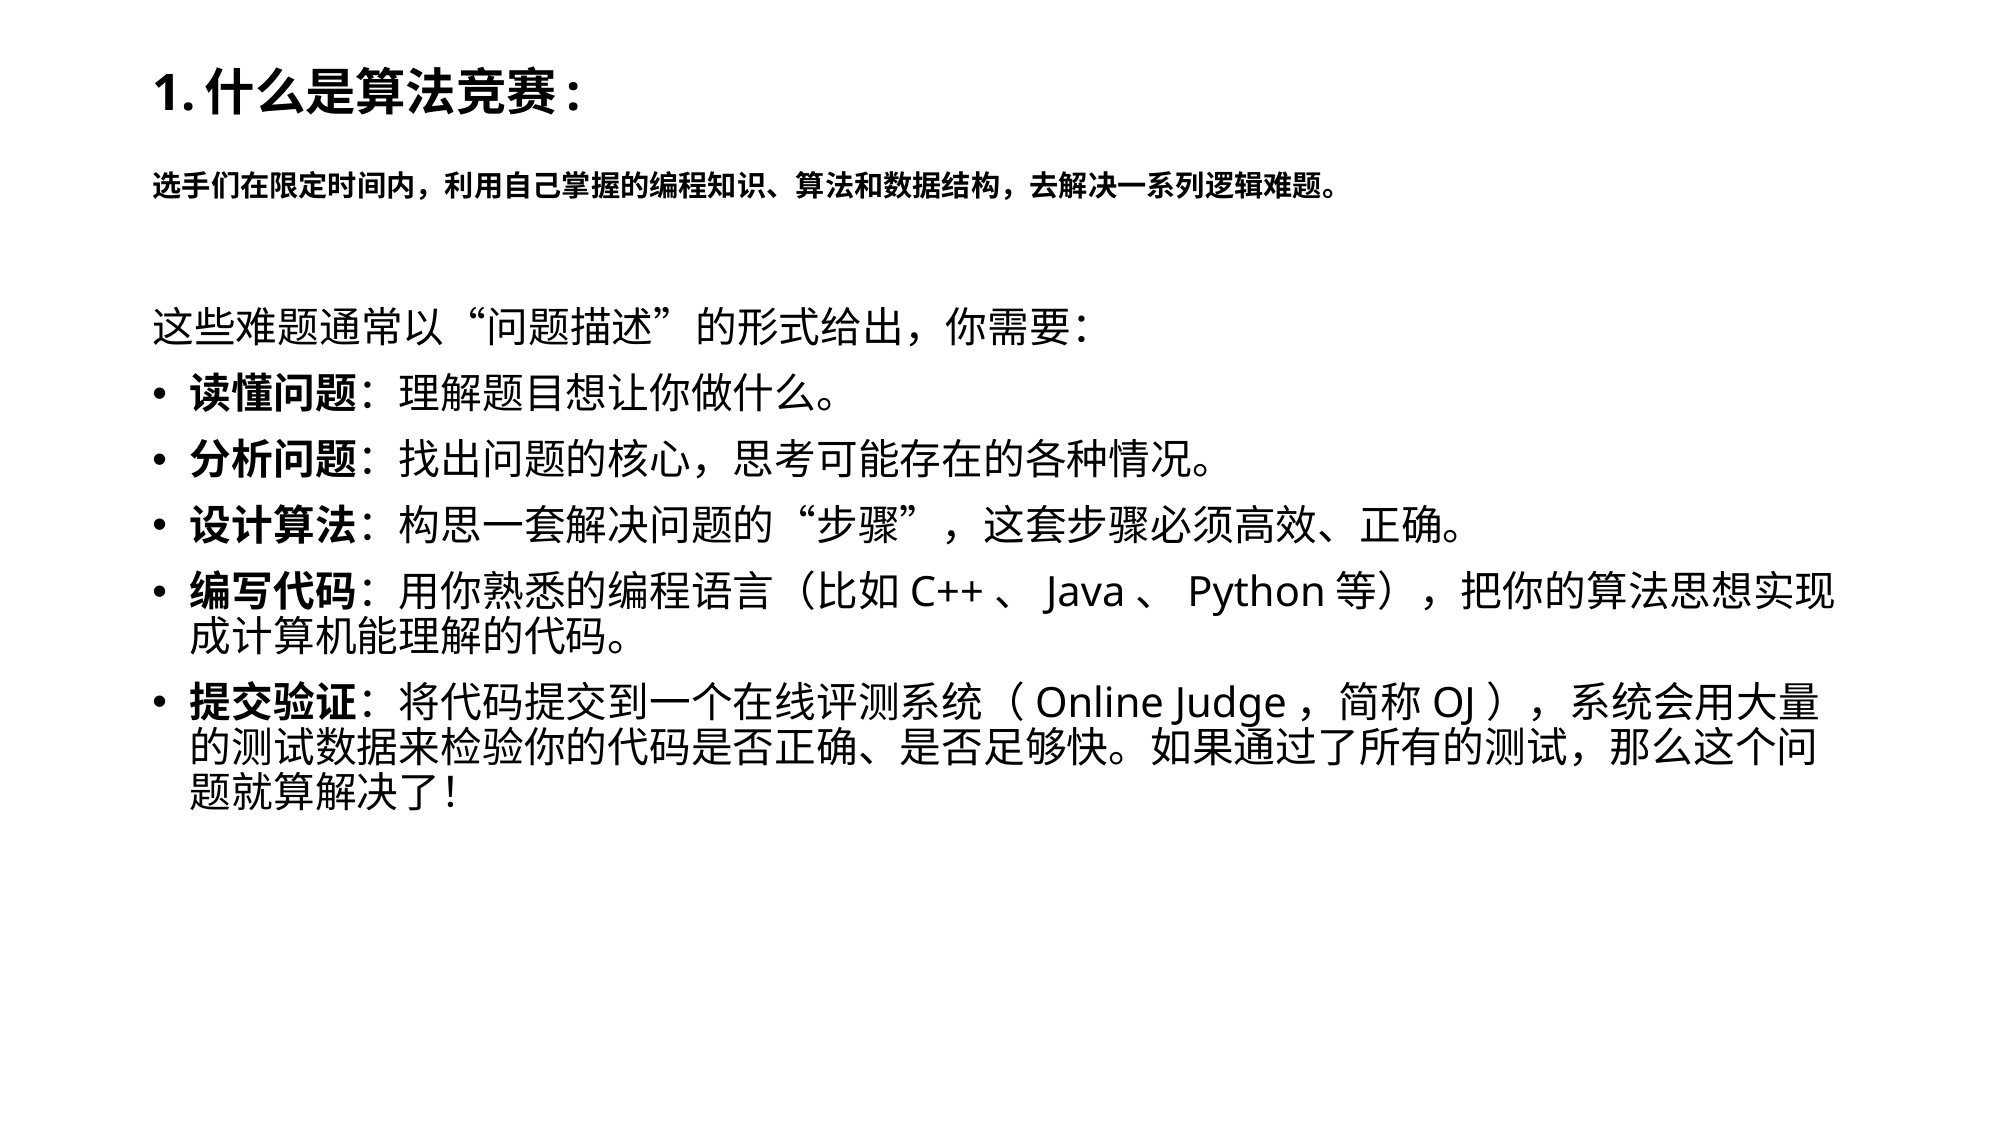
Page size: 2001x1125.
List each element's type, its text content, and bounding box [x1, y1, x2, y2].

title 1.什么是算法竞赛: 选手们在限定时间内，利用自己掌握的编程知识、算法和数据结构，去解决一系列逻辑难题。 [137, 59, 1563, 246]
list 这些难题通常以“问题描述”的形式给出，你需要： 读懂问题：理解题目想让你做什么。 分析问题：找出问题的核心，思考可能存在的各种情况。 设计算法：构思一套解决问题的“步骤”，这套步骤必须高效、正确。 编写代码：用你熟悉的编程语言（比如C++、Java、Python等），把你的算法思想实现成计算机能理解的代码。 提交验证：将代码提交到一个在线评测系统（Online Judge，简称OJ），系统会用大量的测试数据来检验你的代码是否正确、是否足够快。如果通过了所有的测试，那么这个问题就算解决了！ [137, 299, 1863, 1014]
